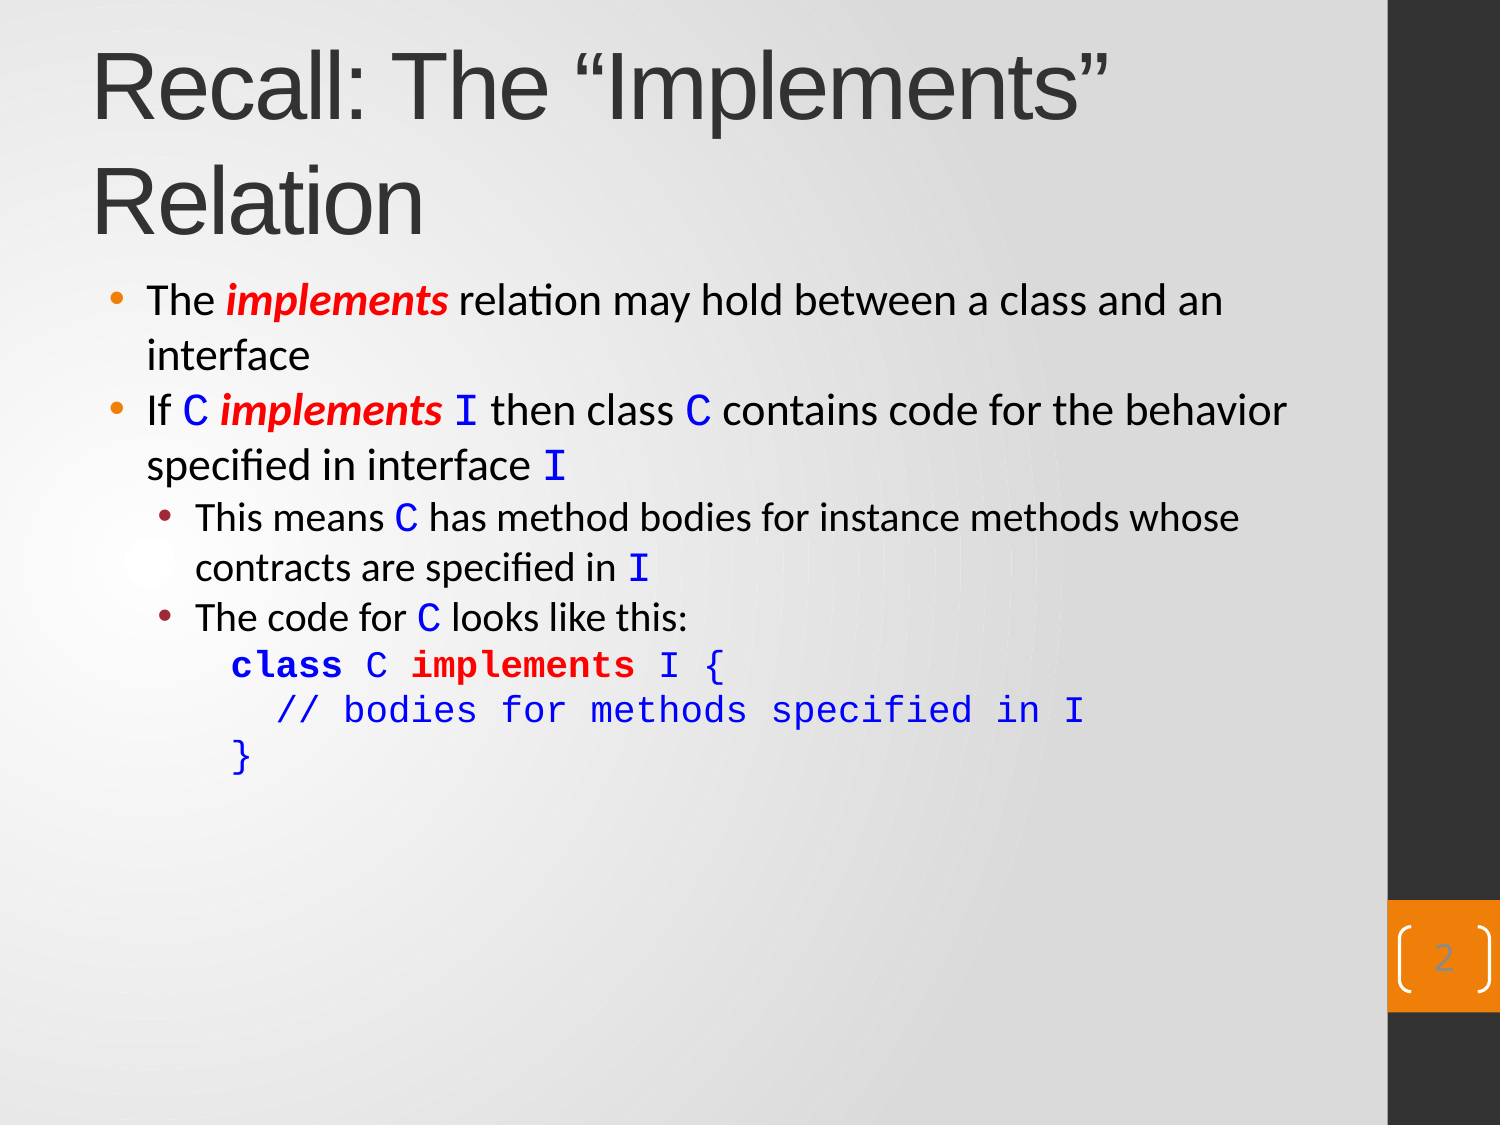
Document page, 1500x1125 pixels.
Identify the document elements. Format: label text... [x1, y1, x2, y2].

list The implements relation may hold between a class and an interface If C implements I then class C contains code for the behavior specified in interface I This means C has method bodies for instance methods whose contracts are specified in I The code for C looks like this: class C implements I { // bodies for methods specified in I } [75, 262, 1360, 1005]
title Recall: The “Implements” Relation [75, 45, 1325, 233]
slide_number 2 [1397, 925, 1492, 994]
